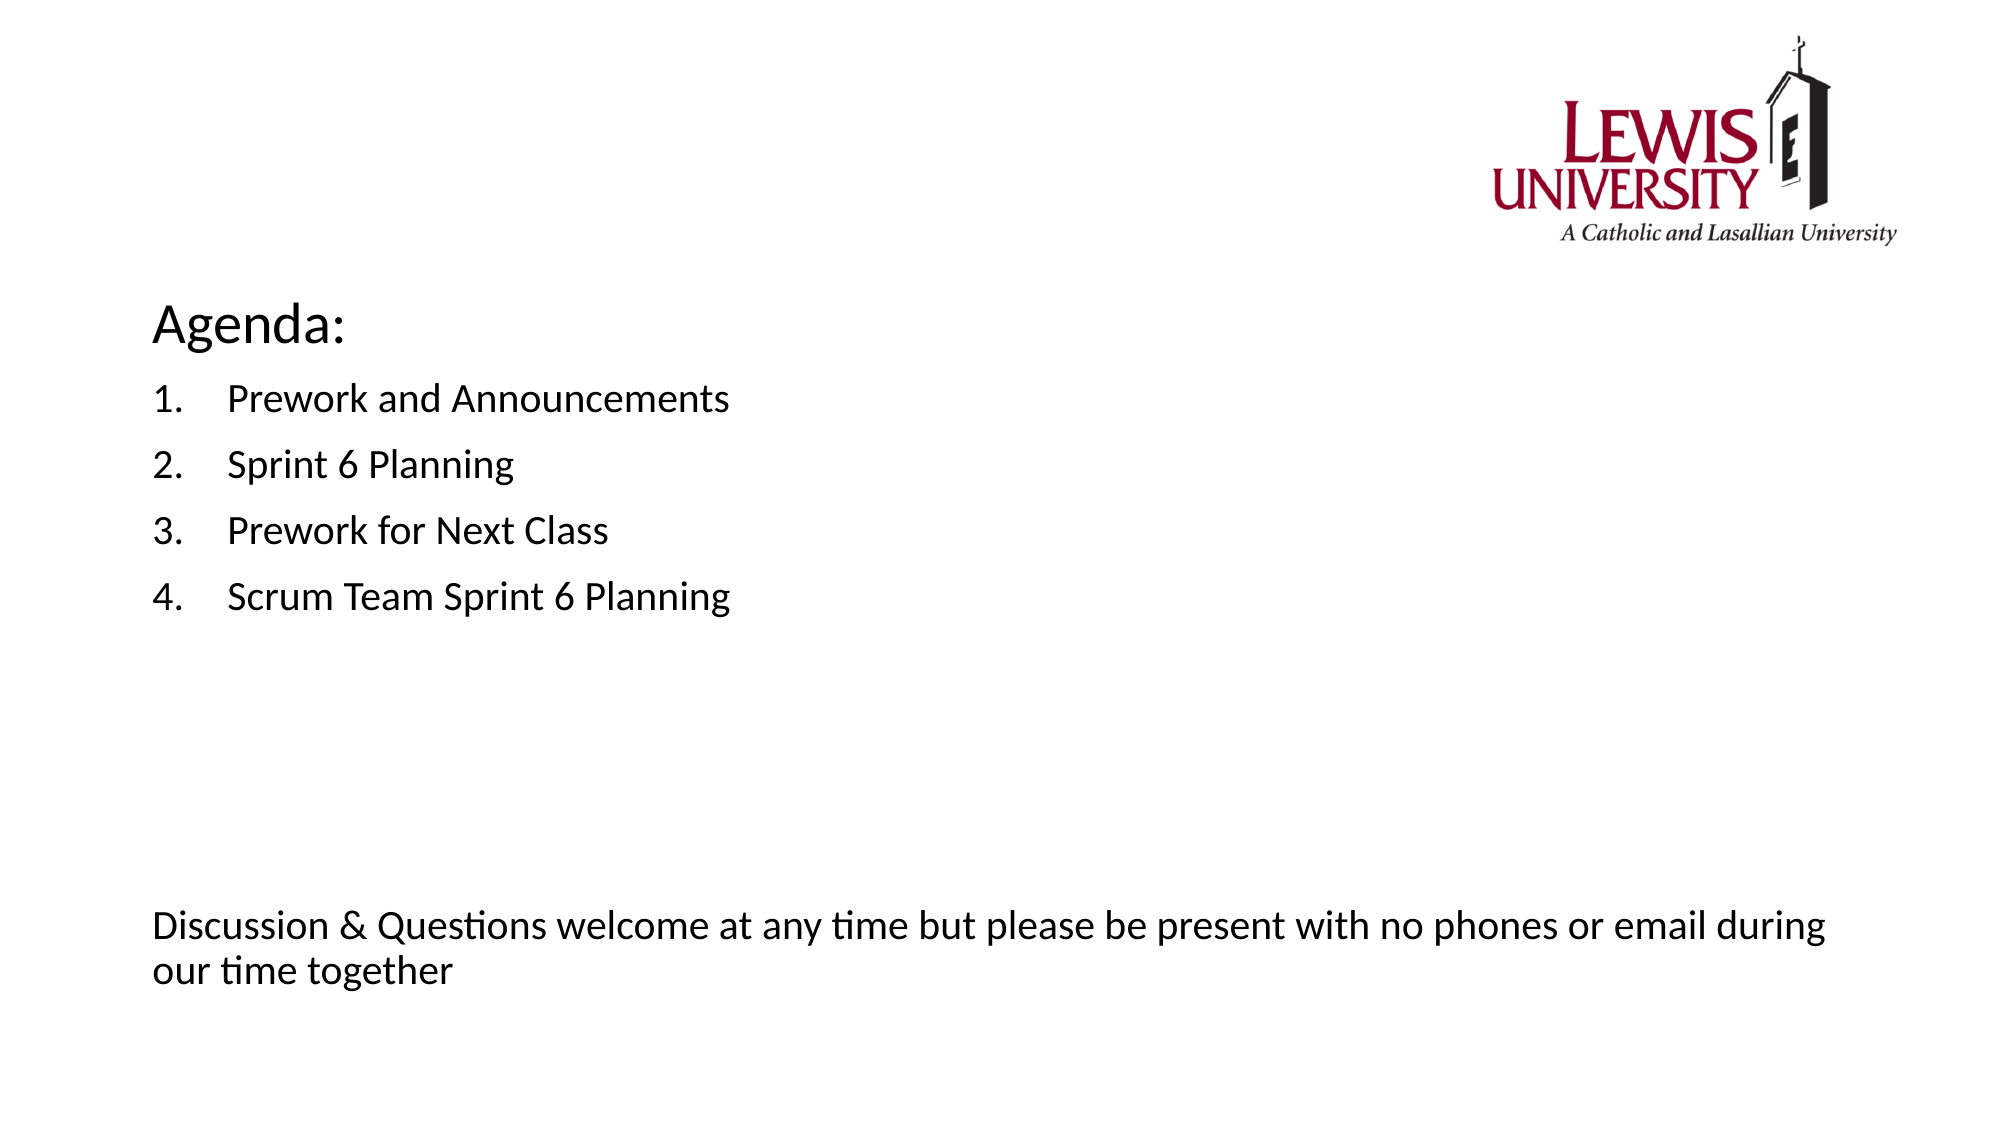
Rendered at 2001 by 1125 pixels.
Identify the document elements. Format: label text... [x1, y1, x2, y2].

list Agenda: Prework and Announcements Sprint 6 Planning Prework for Next Class Scrum Team Sprint 6 Planning [137, 285, 1863, 895]
text_box Discussion & Questions welcome at any time but please be present with no phones or email during our time together [137, 895, 1863, 1014]
picture [1466, 25, 1903, 250]
